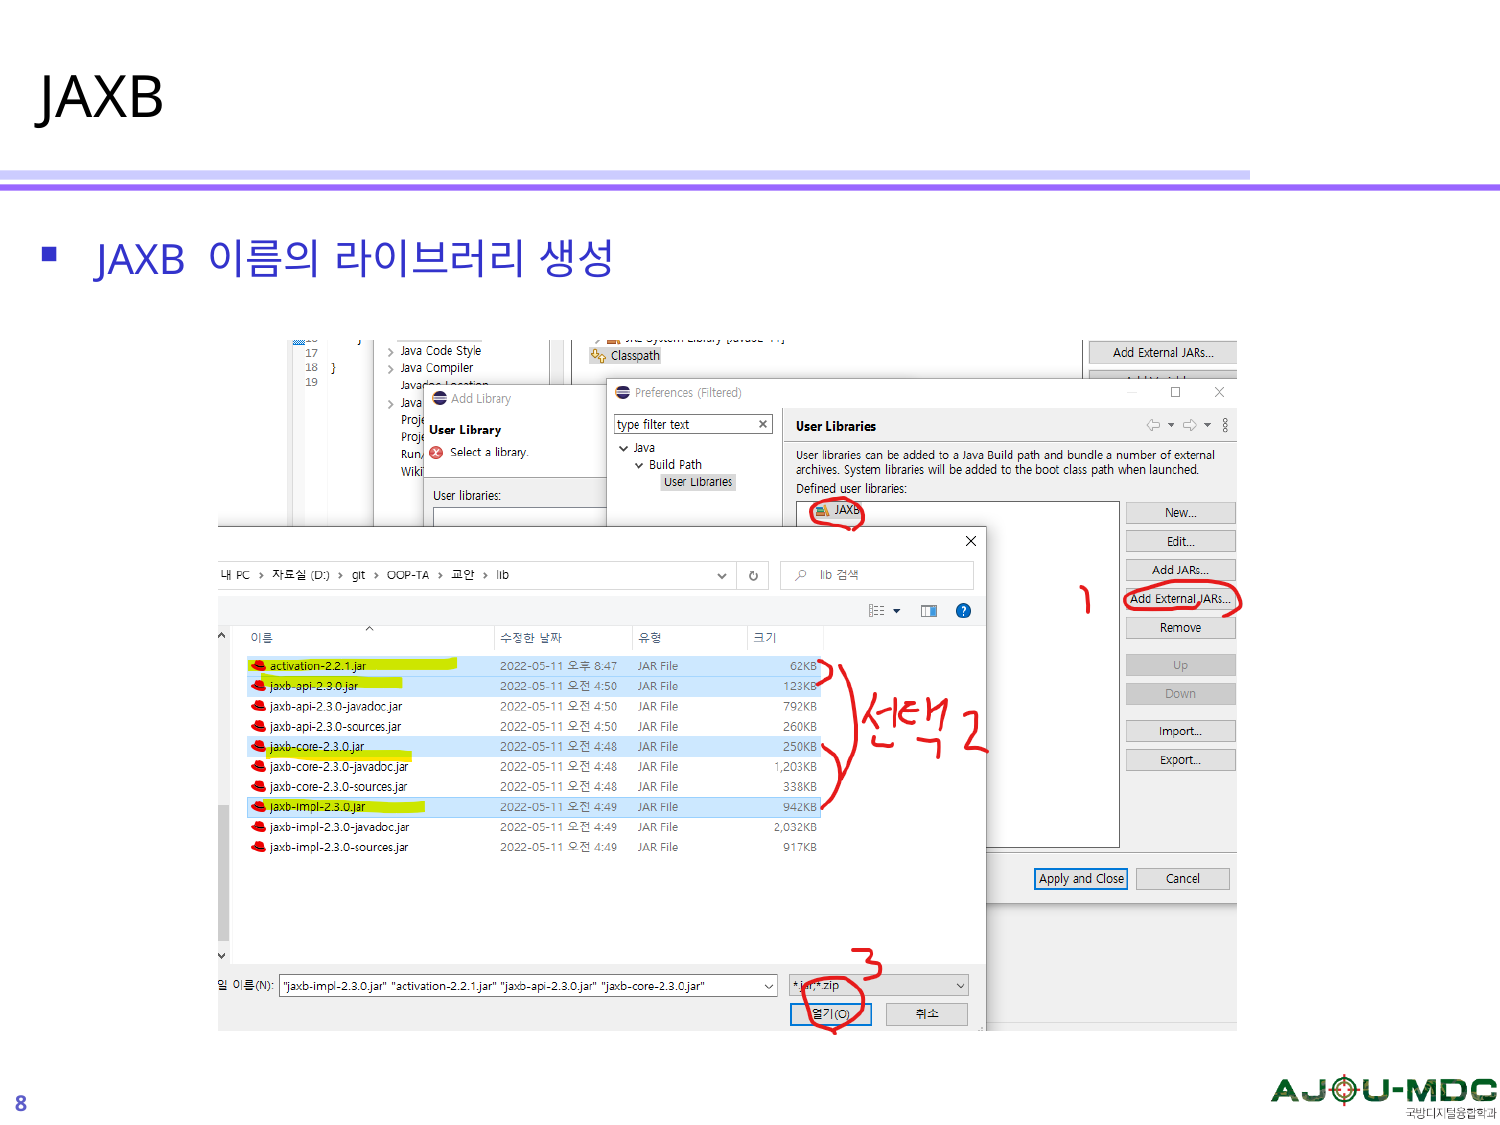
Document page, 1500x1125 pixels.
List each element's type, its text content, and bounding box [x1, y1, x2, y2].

slide_number 8 [0, 1082, 138, 1125]
title JAXB [24, 26, 1475, 163]
picture [218, 339, 1243, 1036]
picture [1268, 1072, 1500, 1122]
list JAXB 이름의 라이브러리 생성 [24, 224, 1475, 1035]
